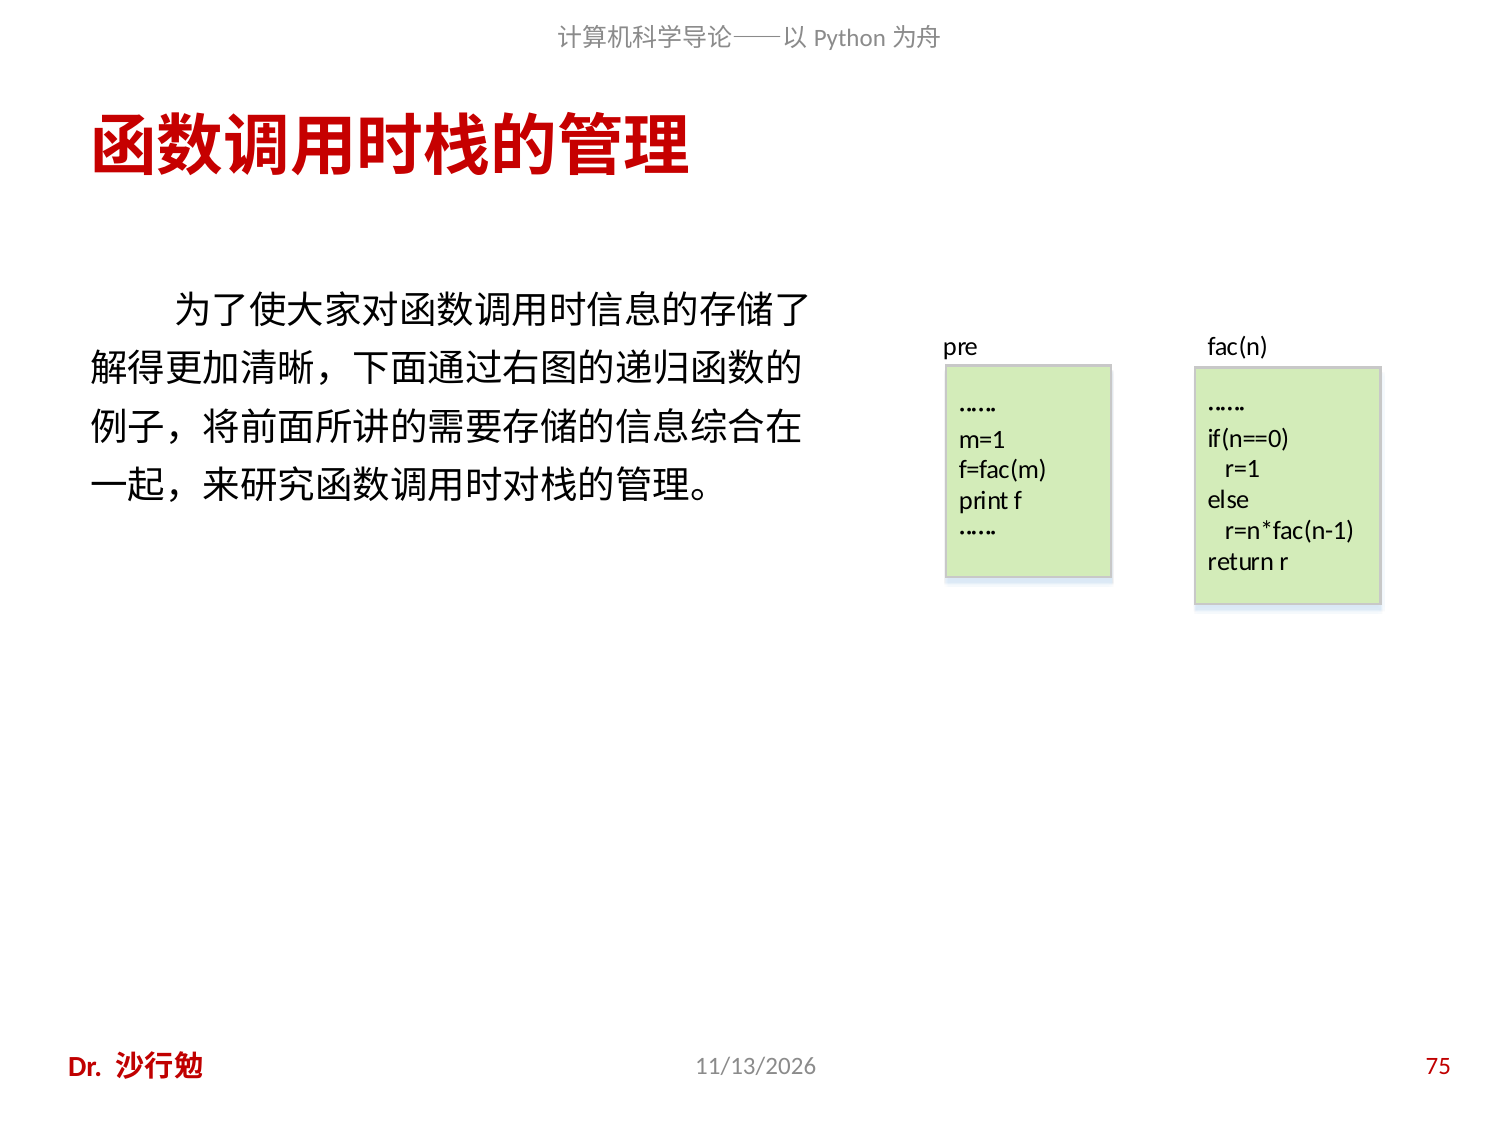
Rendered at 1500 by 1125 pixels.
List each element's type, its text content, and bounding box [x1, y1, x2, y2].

slide_number 75 [1116, 1035, 1467, 1095]
title 函数调用时栈的管理 [75, 90, 1425, 195]
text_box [867, 266, 1441, 670]
footer Dr. 沙行勉 [53, 1035, 386, 1095]
list 为了使大家对函数调用时信息的存储了解得更加清晰，下面通过右图的递归函数的例子，将前面所讲的需要存储的信息综合在一起，来研究函数调用时对栈的管理。 [75, 219, 845, 1005]
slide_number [501, 1035, 1010, 1095]
